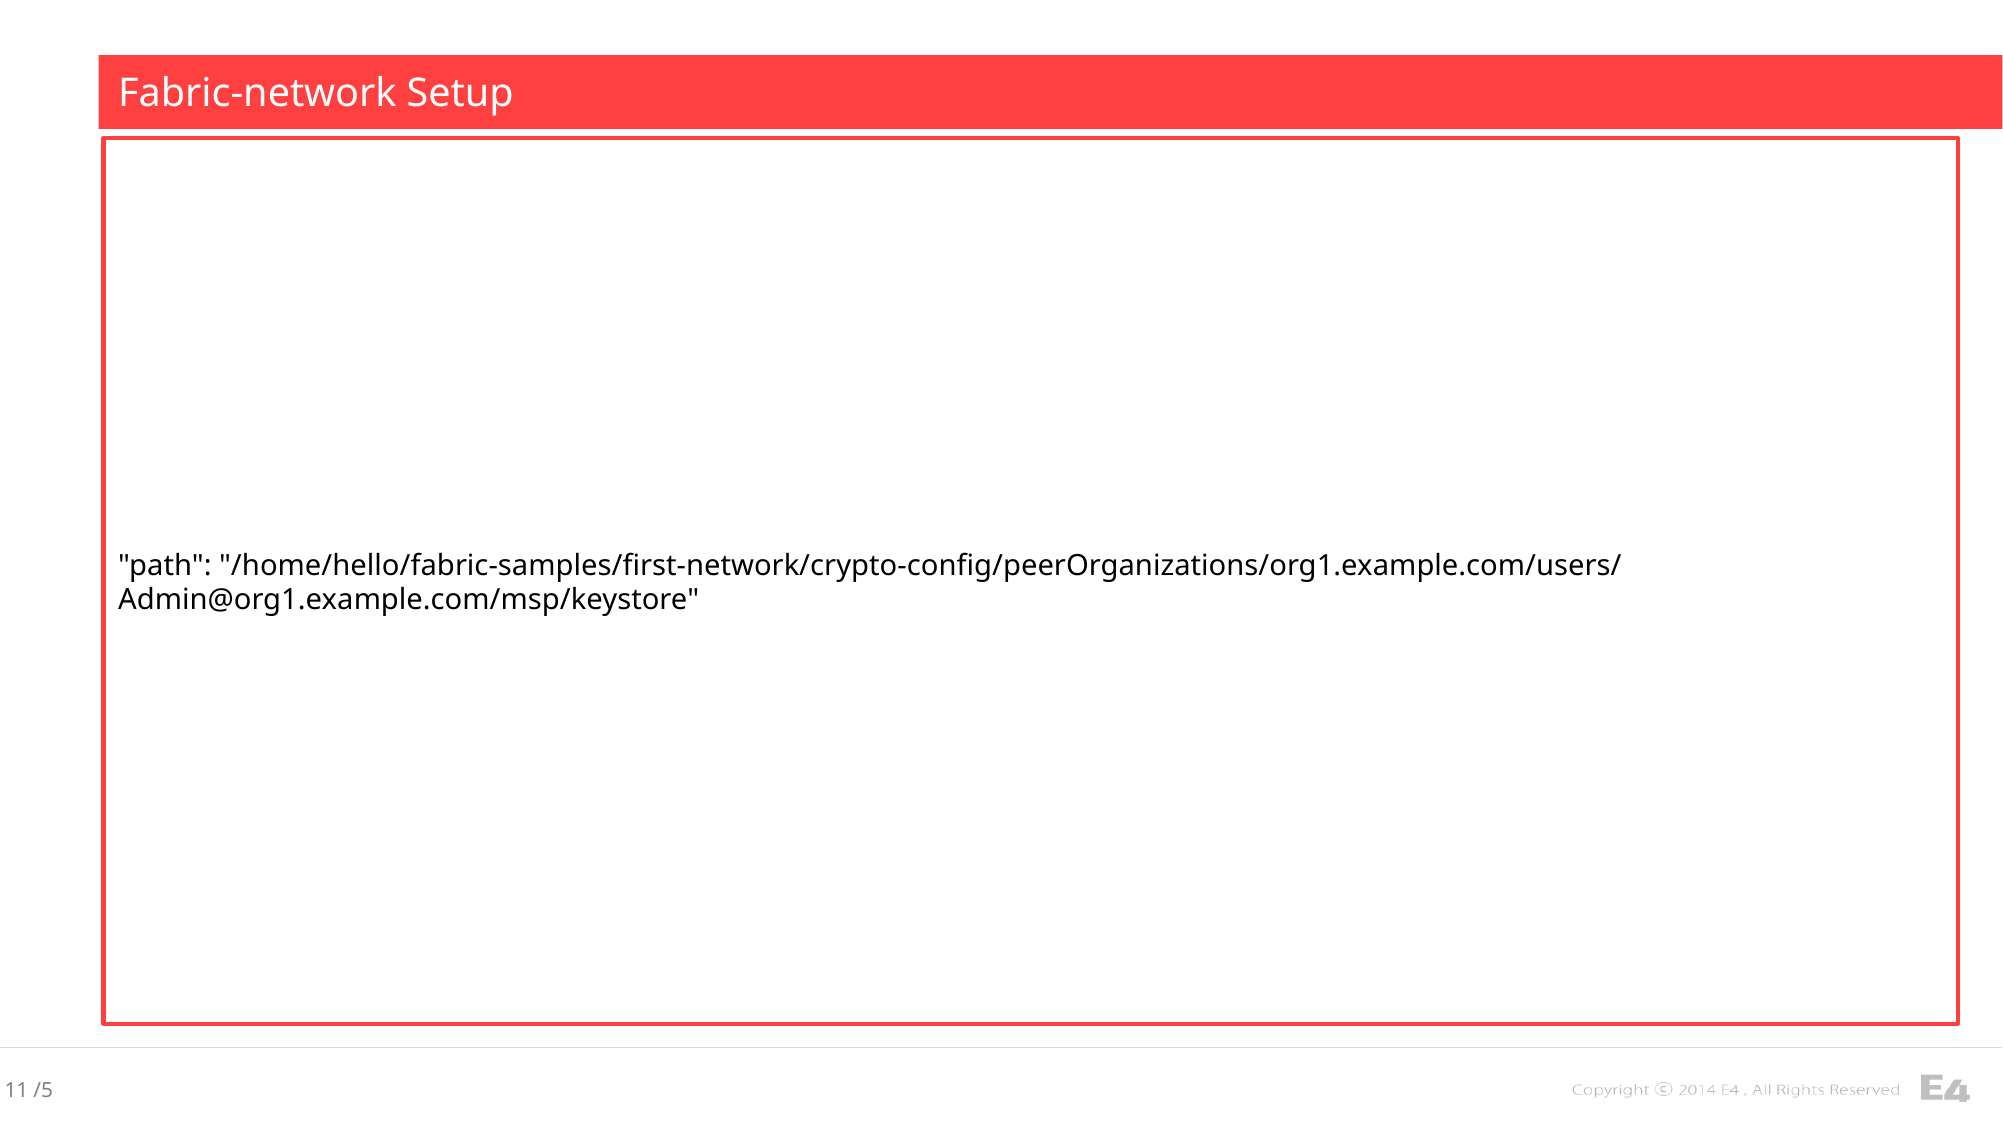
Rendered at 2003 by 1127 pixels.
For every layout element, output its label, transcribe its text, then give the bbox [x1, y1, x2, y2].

picture [0, 1053, 2003, 1127]
text_box [720, 53, 885, 128]
text_box "path": "/home/hello/fabric-samples/first-network/crypto-config/peerOrganizations/org1.example.com/users/Admin@org1.example.com/msp/keystore" [101, 136, 1960, 1026]
text_box Fabric-network Setup [101, 53, 720, 128]
